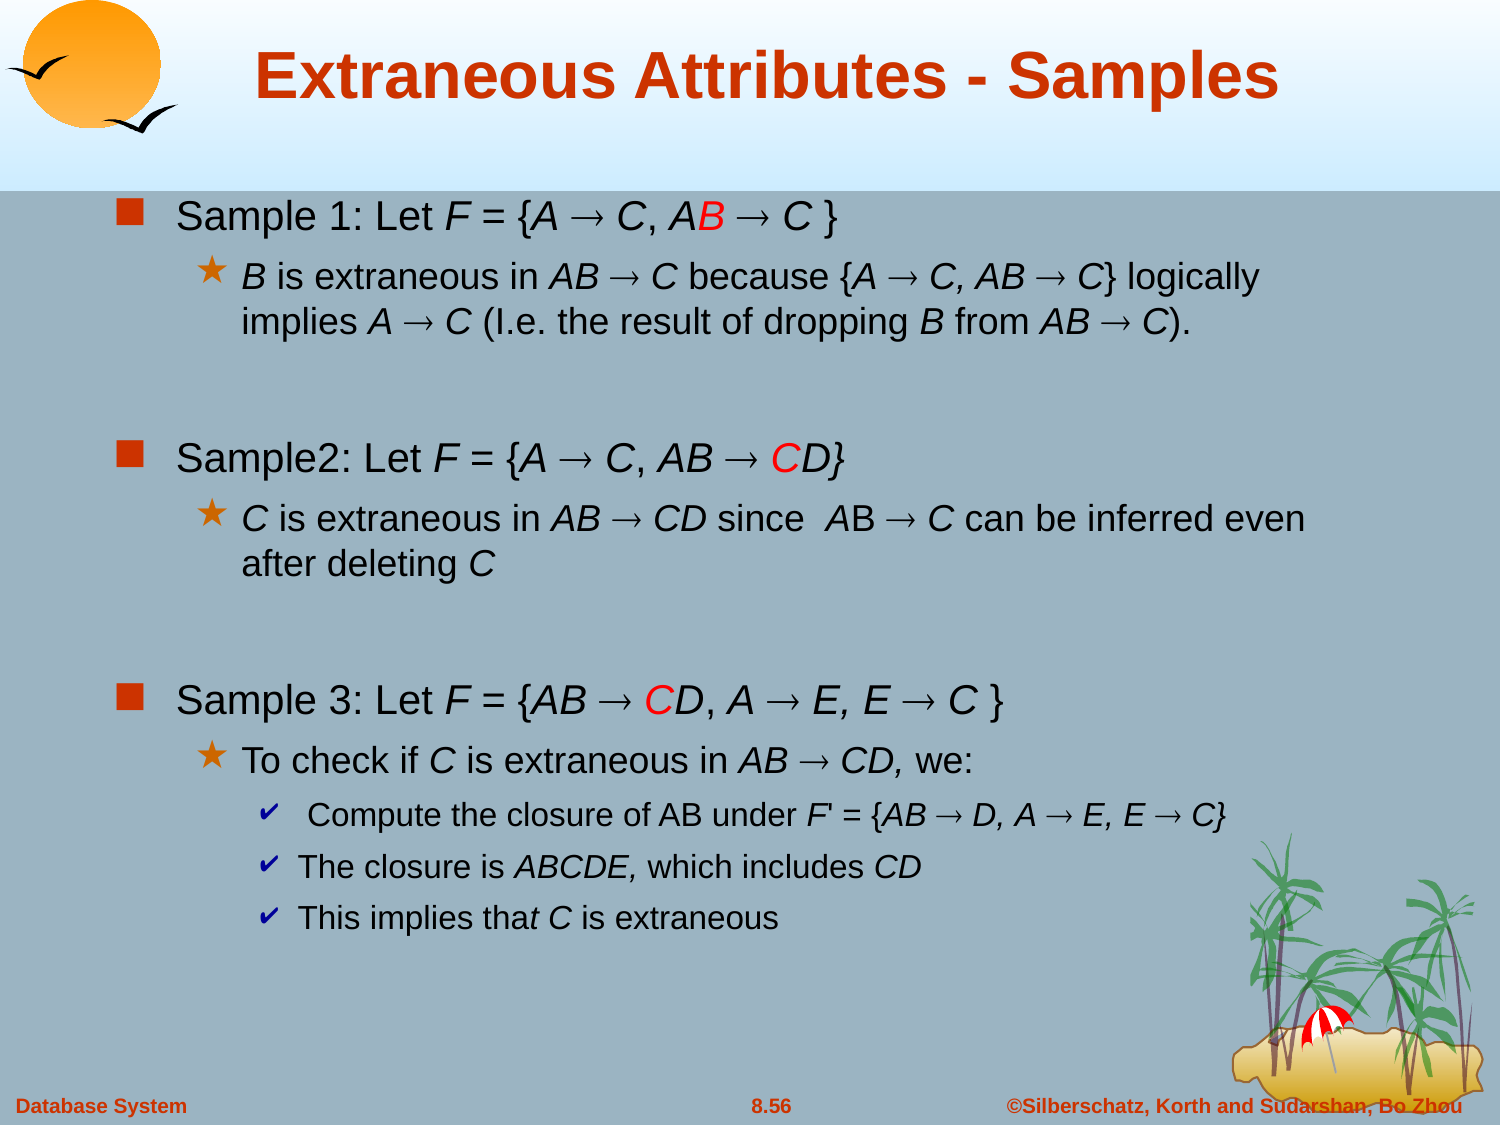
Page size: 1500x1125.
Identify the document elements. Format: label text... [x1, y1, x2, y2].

title Extraneous Attributes - Samples [105, 19, 1432, 120]
list Sample 1: Let F = {A  C, AB  C } B is extraneous in AB  C because {A  C, AB  C} logically implies A  C (I.e. the result of dropping B from AB  C). Sample2: Let F = {A  C, AB  CD} C is extraneous in AB  CD since AB  C can be inferred even after deleting C Sample 3: Let F = {AB  CD, A  E, E  C } To check if C is extraneous in AB  CD, we: Compute the closure of AB under F' = {AB  D, A  E, E  C} The closure is ABCDE, which includes CD This implies that C is extraneous [104, 181, 1350, 1044]
